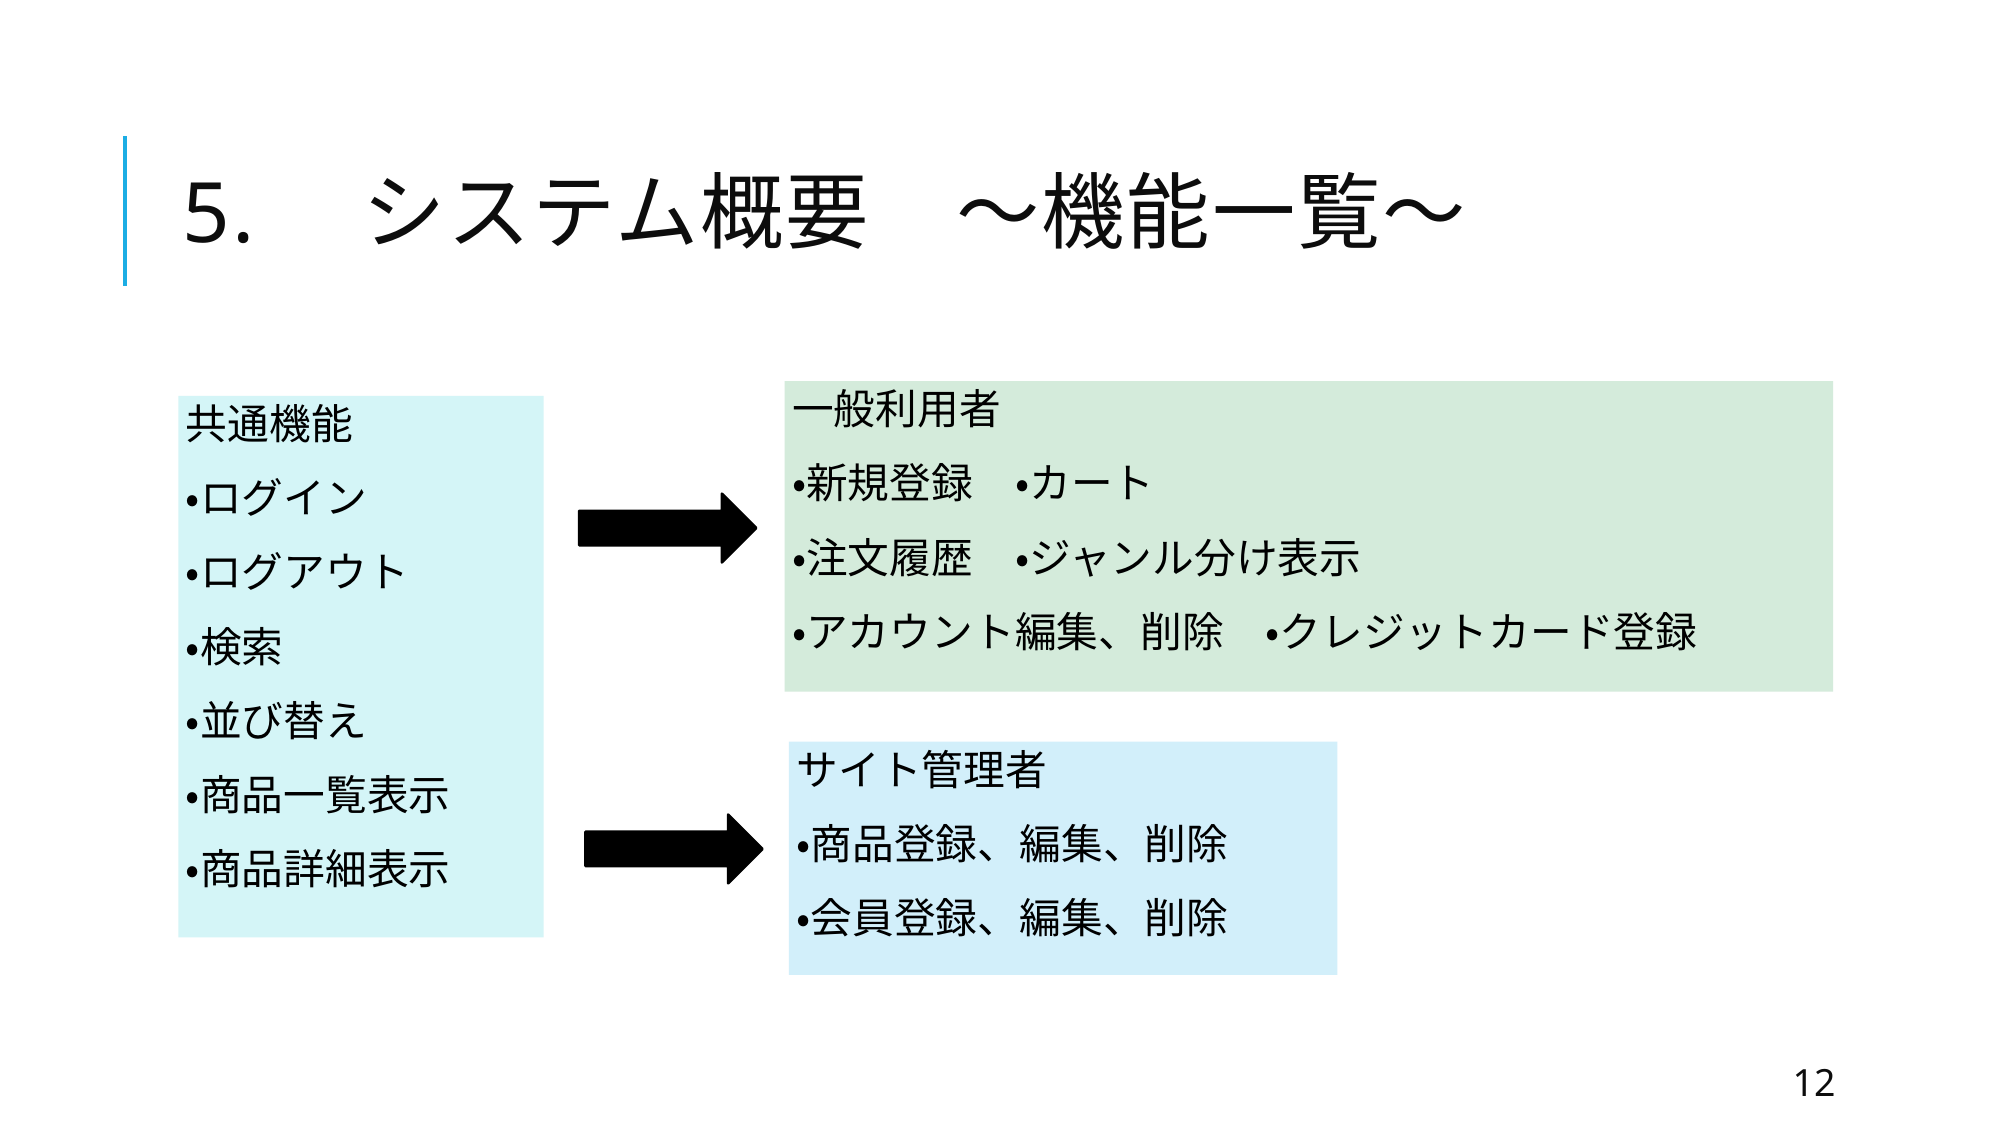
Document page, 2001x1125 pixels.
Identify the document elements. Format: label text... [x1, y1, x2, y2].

title 5. システム概要 ～機能一覧～ [168, 96, 1763, 342]
list 共通機能 ・ログイン ・ログアウト ・検索 ・並び替え ・商品一覧表示 ・商品詳細表示 [178, 395, 544, 938]
text_box 一般利用者 ・新規登録 ・カート ・注文履歴 ・ジャンル分け表示 ・アカウント編集、削除 ・クレジットカード登録 [784, 381, 1834, 692]
text_box サイト管理者 ・商品登録、編集、削除 ・会員登録、編集、削除 [788, 741, 1338, 975]
text_box [577, 492, 758, 564]
text_box [584, 813, 764, 885]
slide_number 12 [1777, 1061, 1938, 1107]
